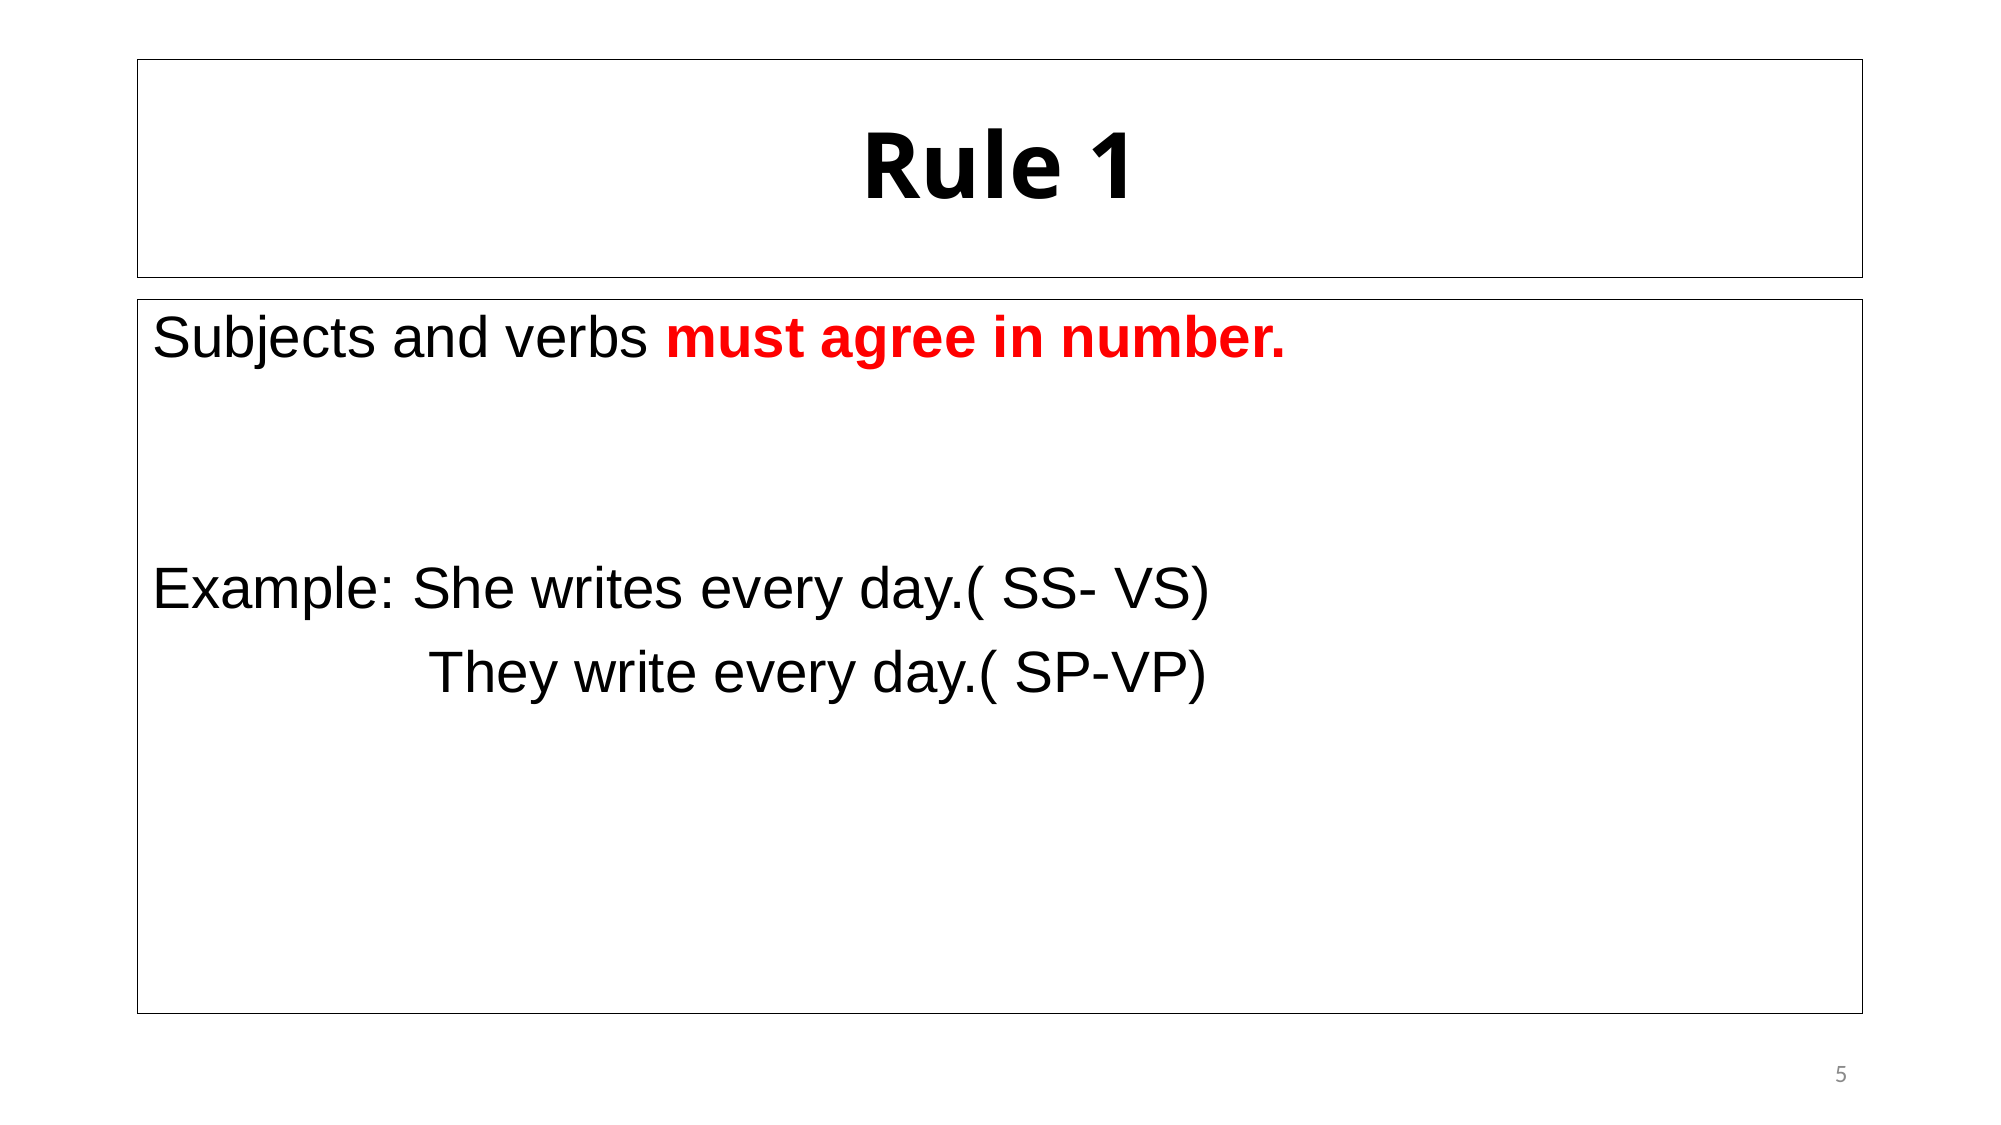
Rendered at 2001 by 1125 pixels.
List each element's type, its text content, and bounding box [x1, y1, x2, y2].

title Rule 1 [137, 59, 1863, 278]
list Subjects and verbs must agree in number. Example: She writes every day.( SS- VS) They write every day.( SP-VP) [137, 299, 1863, 1014]
slide_number 5 [1412, 1042, 1863, 1103]
